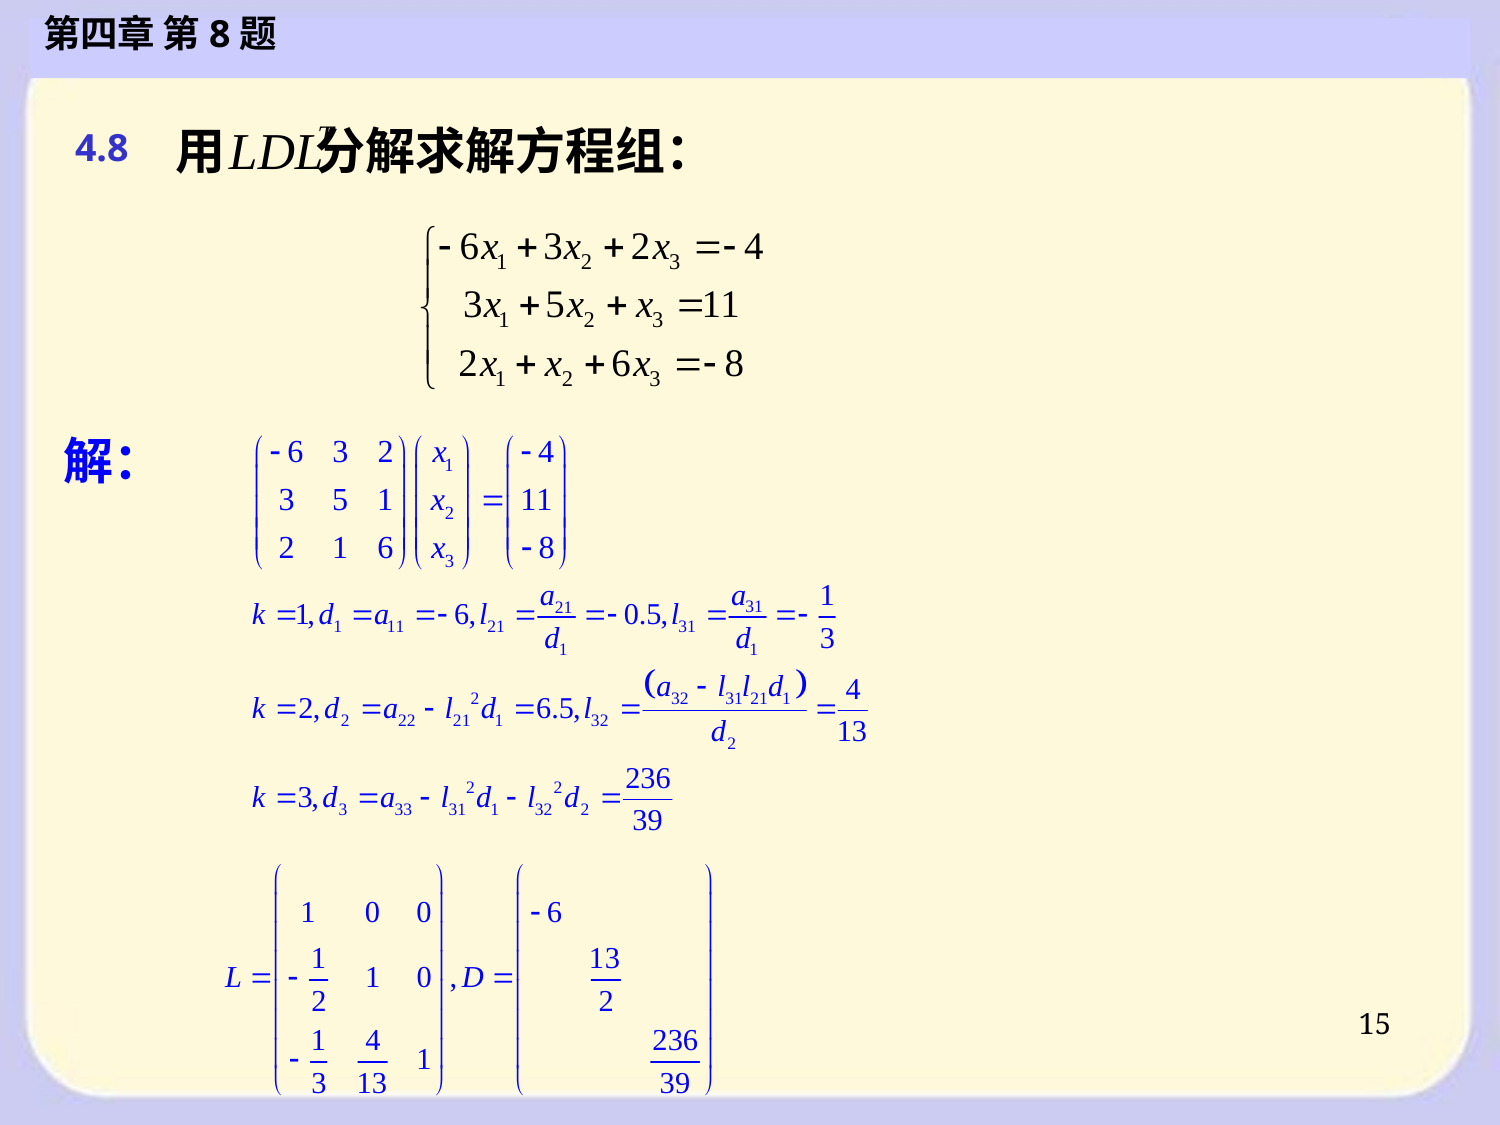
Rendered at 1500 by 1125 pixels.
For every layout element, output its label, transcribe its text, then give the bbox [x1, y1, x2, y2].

text_box 第四章 第8题 [41, 8, 667, 56]
picture [0, 0, 1500, 1125]
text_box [411, 217, 769, 399]
text_box 解： [49, 392, 181, 488]
text_box [29, 17, 1471, 79]
text_box 4.8 [60, 116, 144, 177]
slide_number 15 [1352, 1011, 1395, 1125]
text_box 用 分解求解方程组： [160, 112, 731, 188]
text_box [219, 857, 721, 1103]
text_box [219, 113, 349, 179]
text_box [247, 573, 874, 838]
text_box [249, 427, 576, 572]
